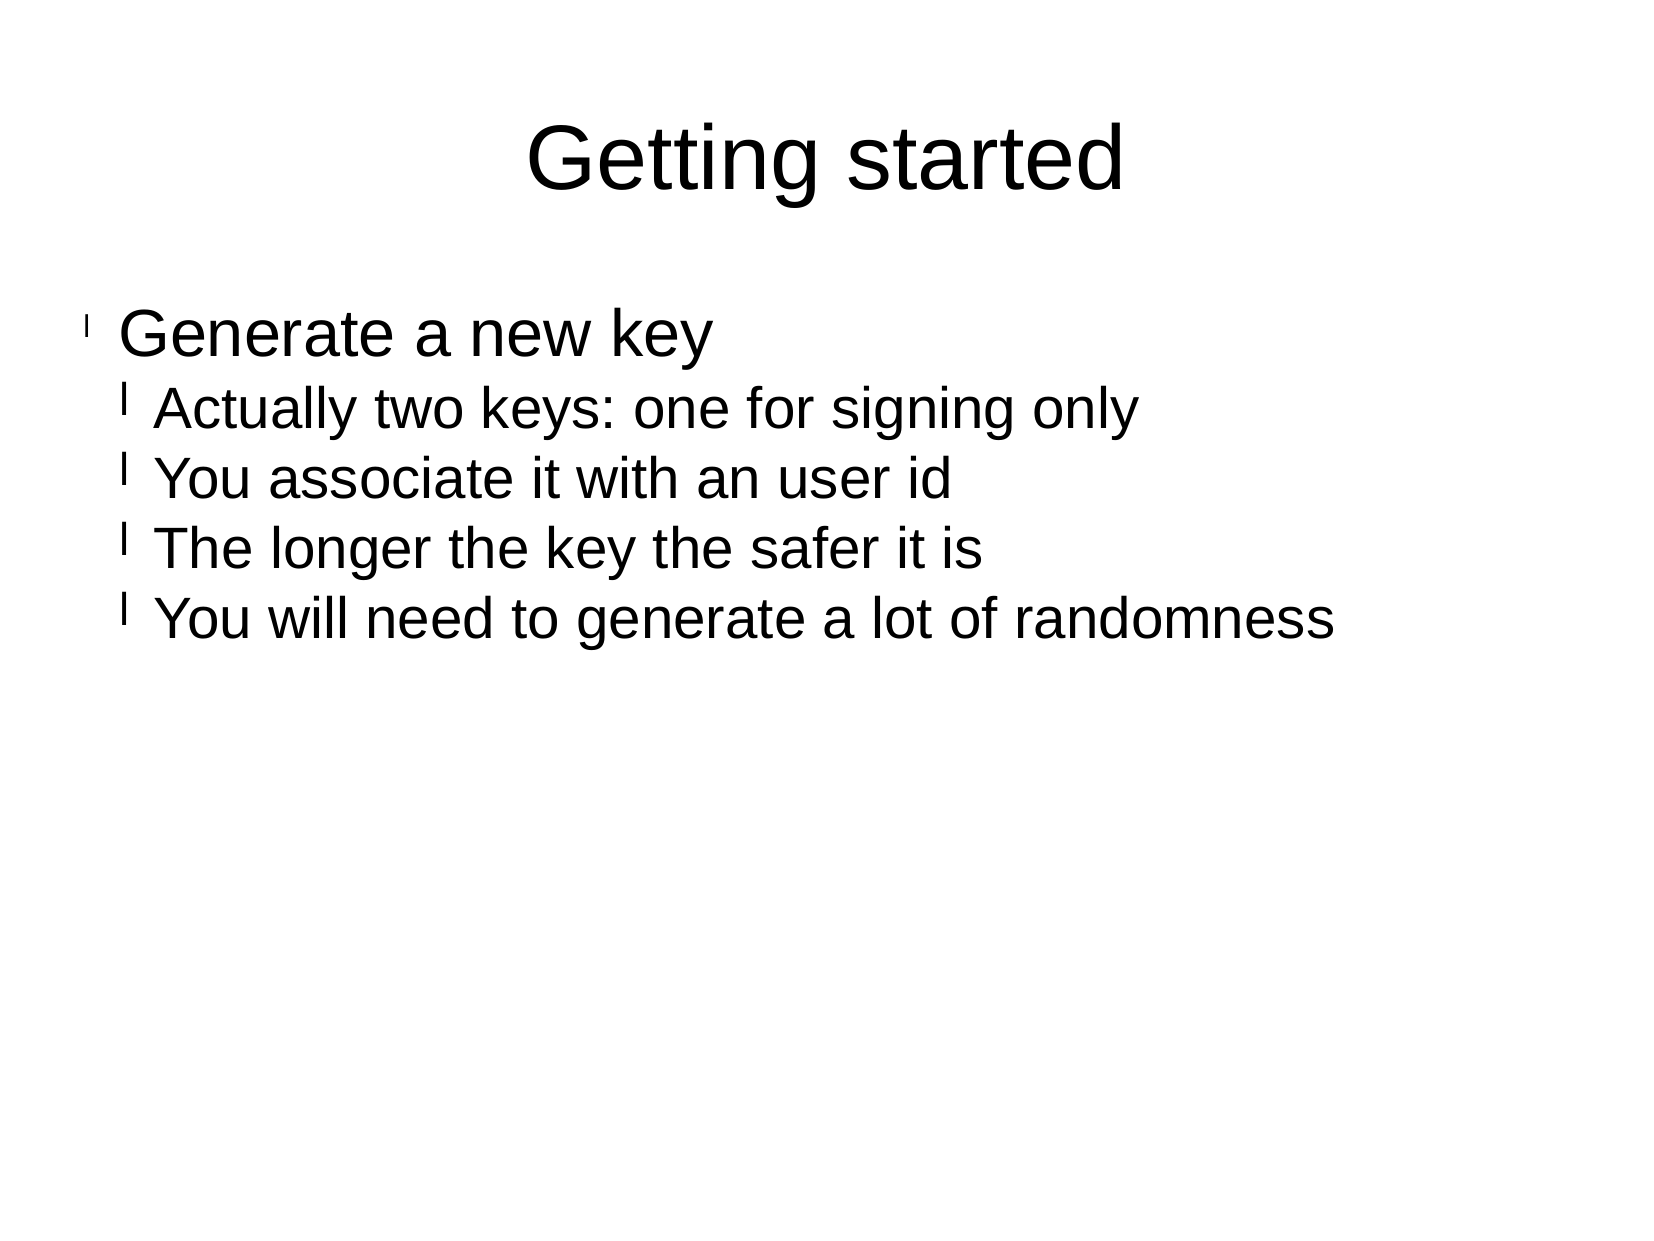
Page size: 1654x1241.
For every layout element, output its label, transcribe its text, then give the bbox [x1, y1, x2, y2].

text_box Getting started [82, 49, 1571, 257]
text_box Generate a new key Actually two keys: one for signing only You associate it with an user id The longer the key the safer it is You will need to generate a lot of randomness [82, 290, 1571, 1010]
